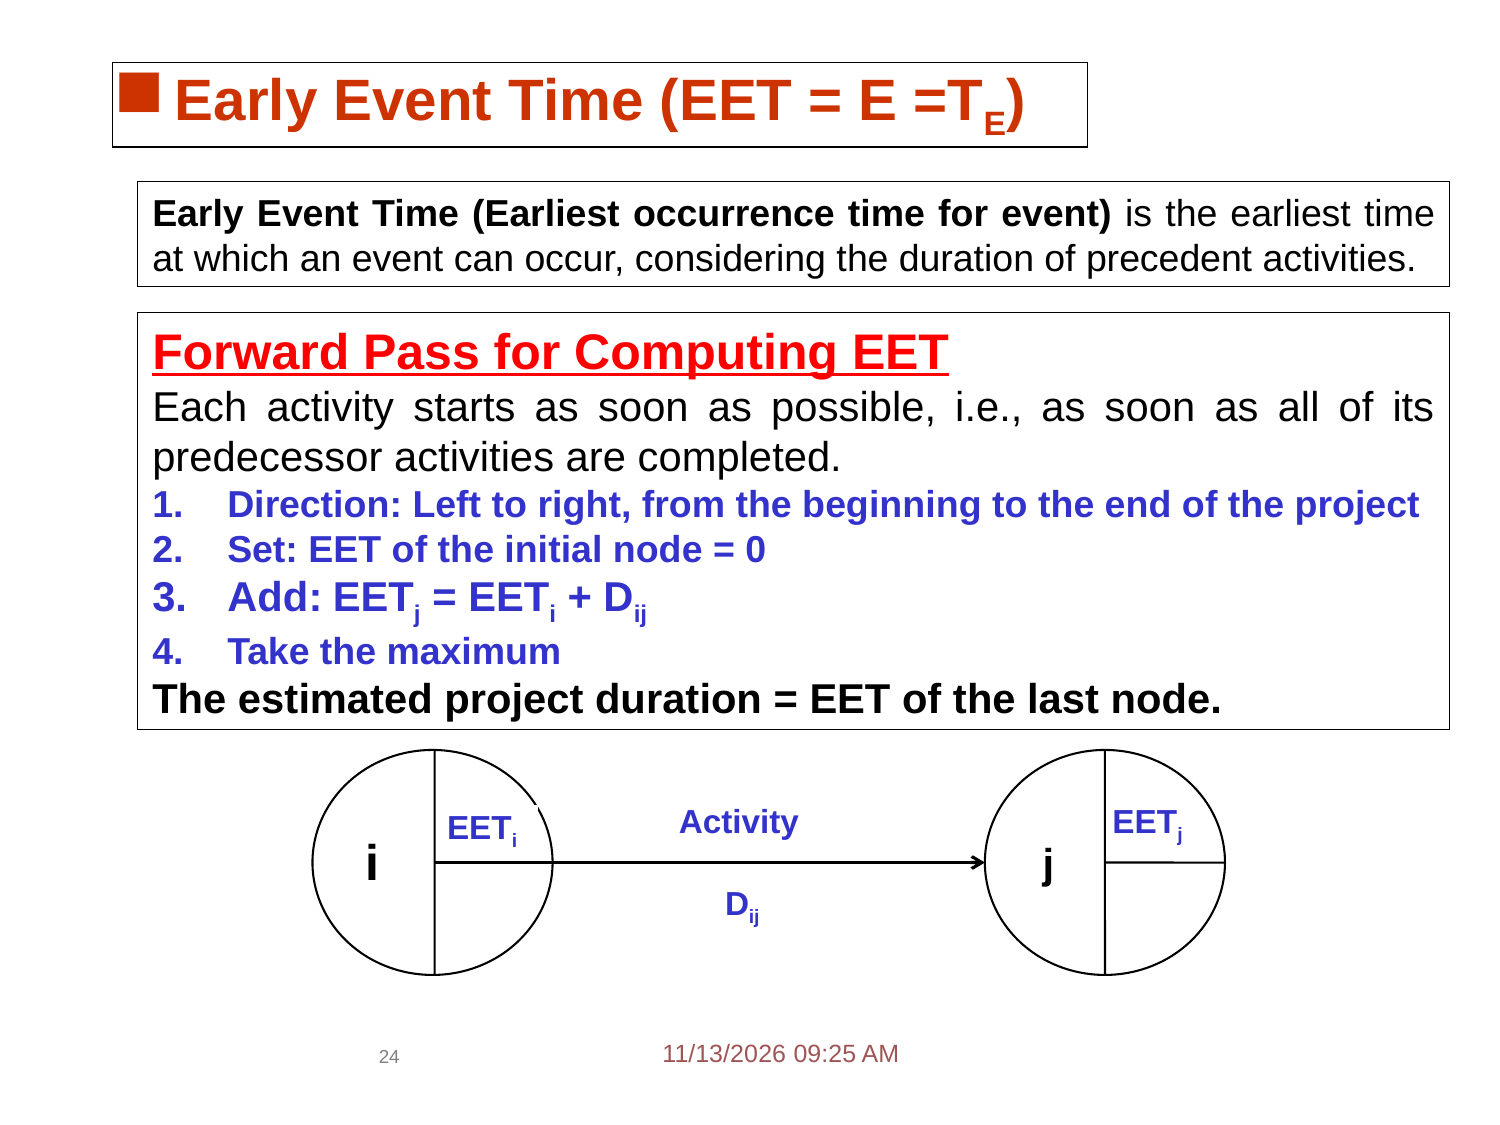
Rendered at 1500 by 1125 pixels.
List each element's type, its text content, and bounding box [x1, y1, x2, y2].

slide_number 24 [359, 1044, 419, 1097]
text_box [312, 749, 1226, 976]
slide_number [662, 1037, 914, 1076]
text_box Early Event Time (EET = E =TE) [112, 62, 1088, 148]
text_box Forward Pass for Computing EET Each activity starts as soon as possible, i.e., as soon as all of its predecessor activities are completed. Direction: Left to right, from the beginning to the end of the project Set: EET of the initial node = 0 Add: EETj = EETi + Dij Take the maximum The estimated project duration = EET of the last node. [137, 312, 1450, 730]
text_box Early Event Time (Earliest occurrence time for event) is the earliest time at which an event can occur, considering the duration of precedent activities. [137, 181, 1450, 287]
